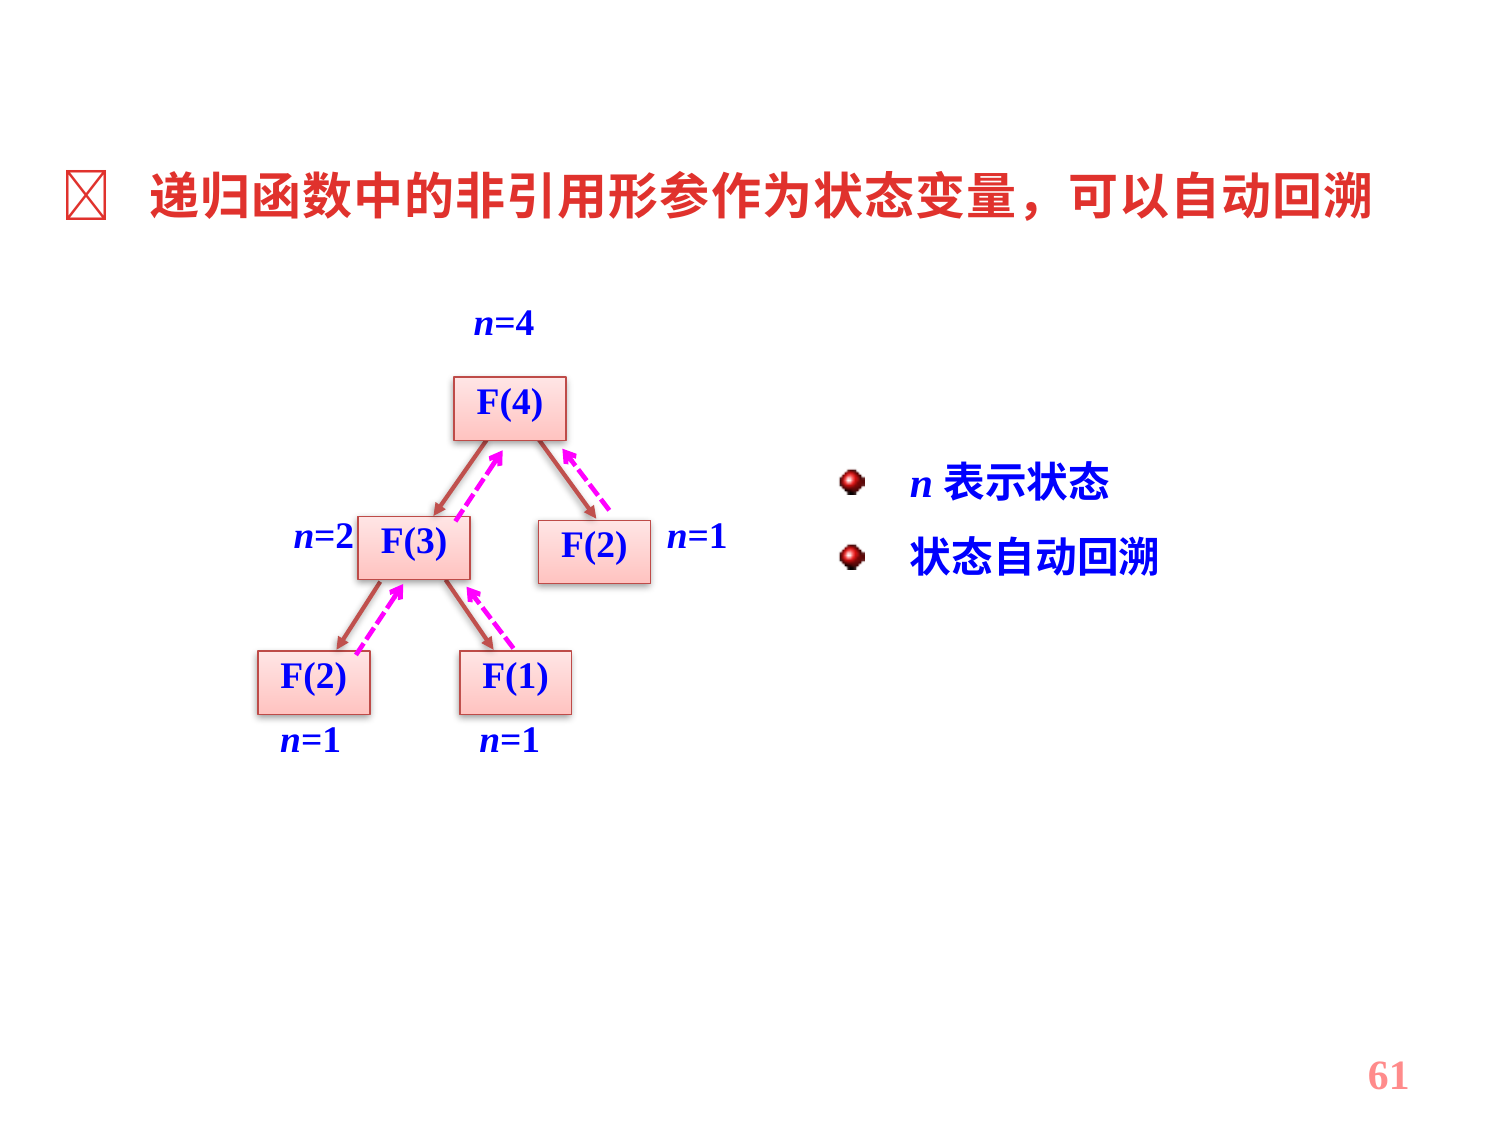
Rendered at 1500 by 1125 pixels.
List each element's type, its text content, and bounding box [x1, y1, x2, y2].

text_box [257, 297, 733, 765]
text_box n表示状态 状态自动回溯 [820, 423, 1254, 588]
text_box  递归函数中的非引用形参作为状态变量，可以自动回溯 [46, 156, 1407, 232]
picture [835, 540, 865, 570]
picture [835, 465, 865, 495]
slide_number 61 [1074, 1042, 1425, 1103]
